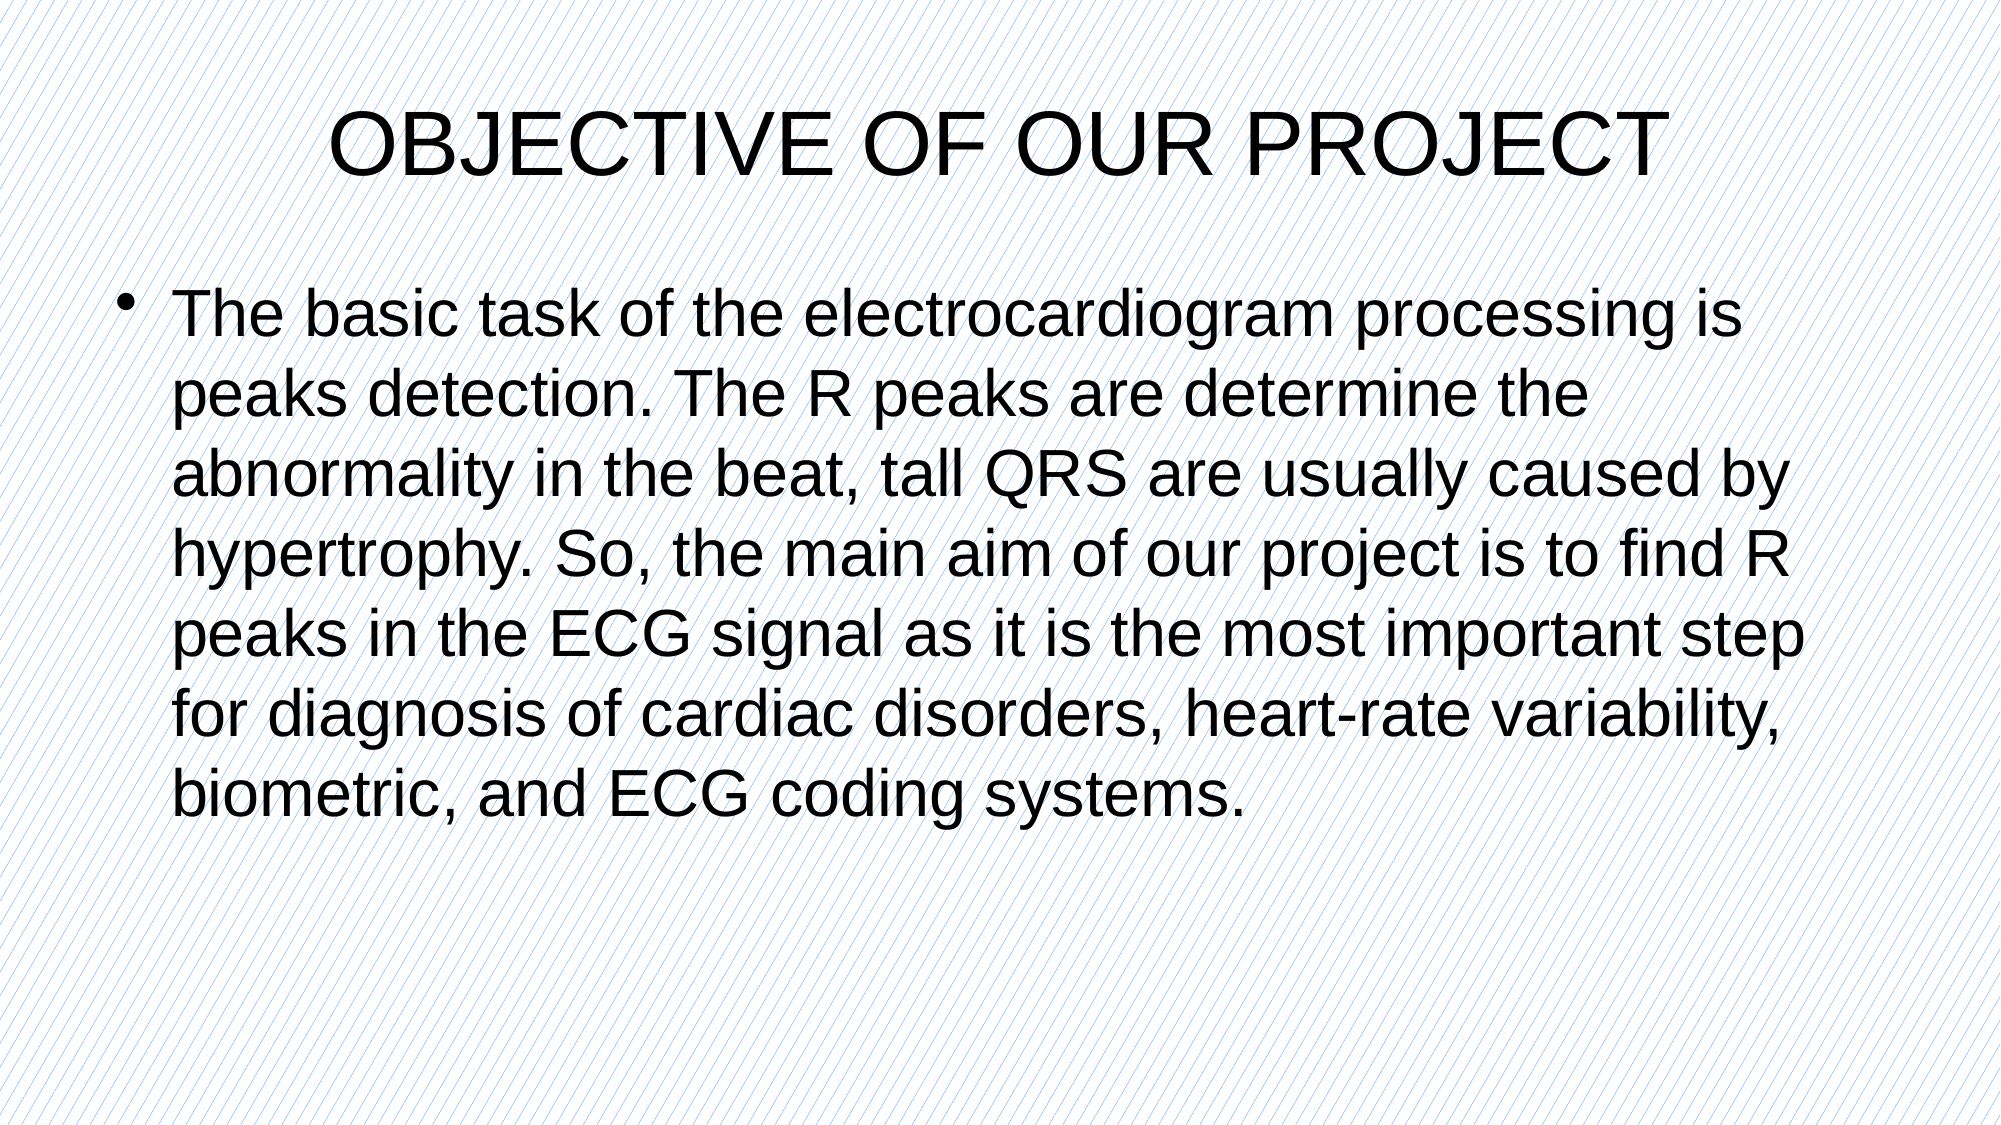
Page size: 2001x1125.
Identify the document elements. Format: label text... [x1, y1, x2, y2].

title OBJECTIVE OF OUR PROJECT [99, 44, 1901, 233]
list The basic task of the electrocardiogram processing is peaks detection. The R peaks are determine the abnormality in the beat, tall QRS are usually caused by hypertrophy. So, the main aim of our project is to find R peaks in the ECG signal as it is the most important step for diagnosis of cardiac disorders, heart-rate variability, biometric, and ECG coding systems. [99, 262, 1901, 1006]
